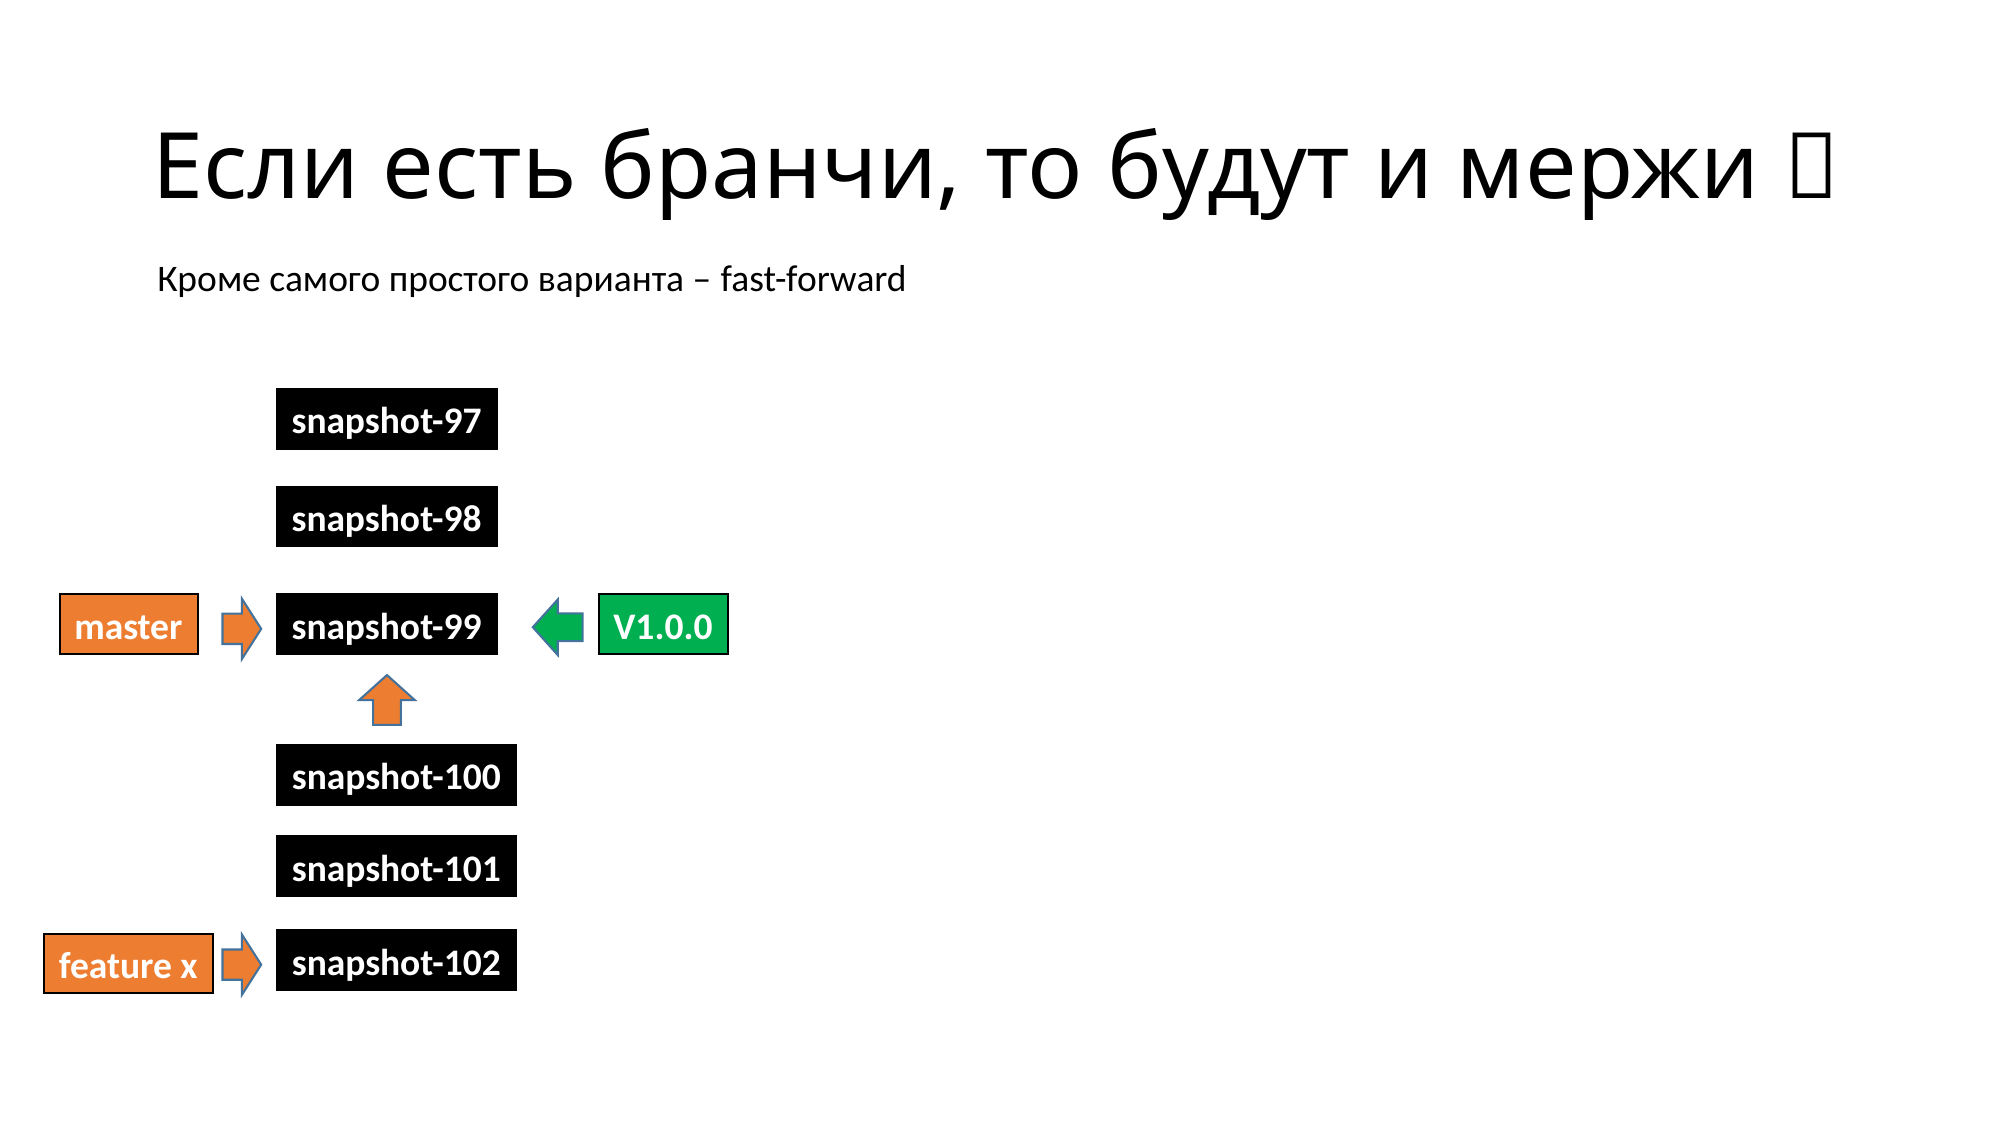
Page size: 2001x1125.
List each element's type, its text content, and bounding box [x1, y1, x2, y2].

text_box snapshot-98 [276, 486, 498, 547]
text_box [356, 673, 418, 726]
text_box [531, 596, 584, 658]
text_box V1.0.0 [598, 593, 729, 655]
title Если есть бранчи, то будут и мержи  [137, 59, 1863, 278]
text_box snapshot-99 [276, 593, 498, 655]
text_box Кроме самого простого варианта – fast-forward [142, 246, 922, 307]
text_box [221, 930, 263, 999]
text_box snapshot-97 [276, 388, 498, 450]
text_box snapshot-102 [276, 929, 517, 991]
text_box [221, 595, 263, 663]
text_box master [59, 593, 199, 655]
text_box snapshot-101 [276, 835, 517, 897]
text_box feature x [43, 933, 214, 994]
text_box snapshot-100 [276, 744, 517, 806]
